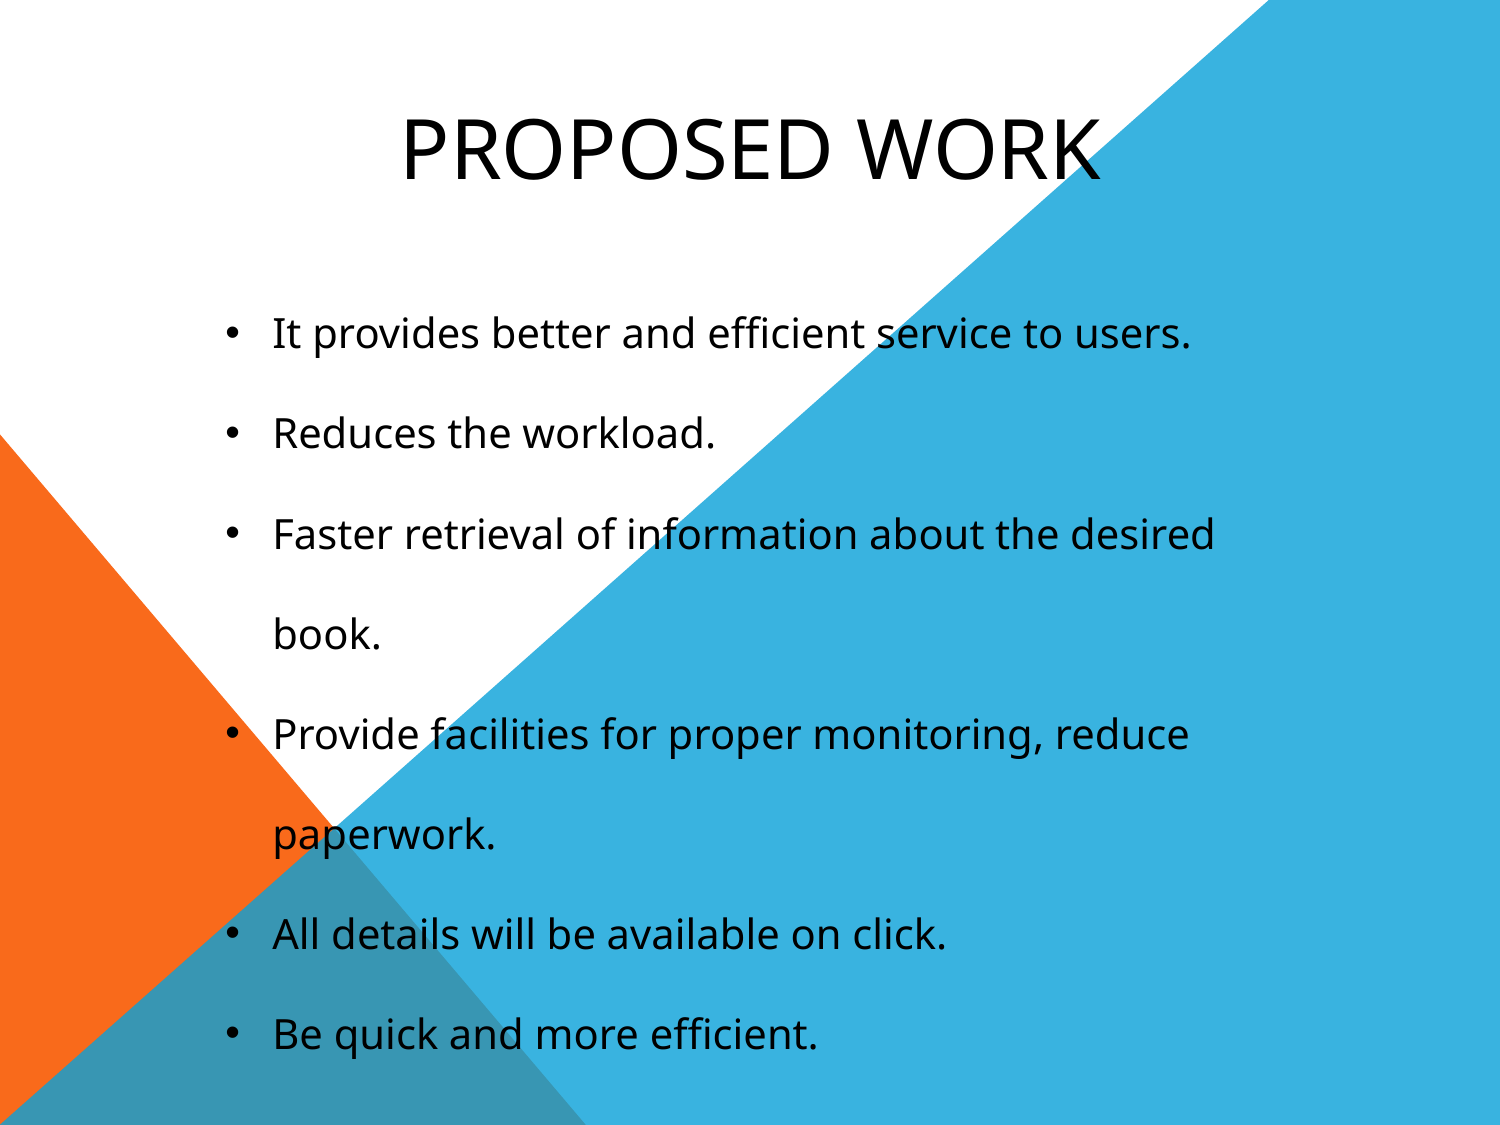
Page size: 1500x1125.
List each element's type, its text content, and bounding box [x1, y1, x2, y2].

text_box It provides better and efficient service to users. Reduces the workload. Faster retrieval of information about the desired book. Provide facilities for proper monitoring, reduce paperwork. All details will be available on click. Be quick and more efficient. [210, 249, 1349, 1065]
title Proposed work [287, 0, 1215, 198]
